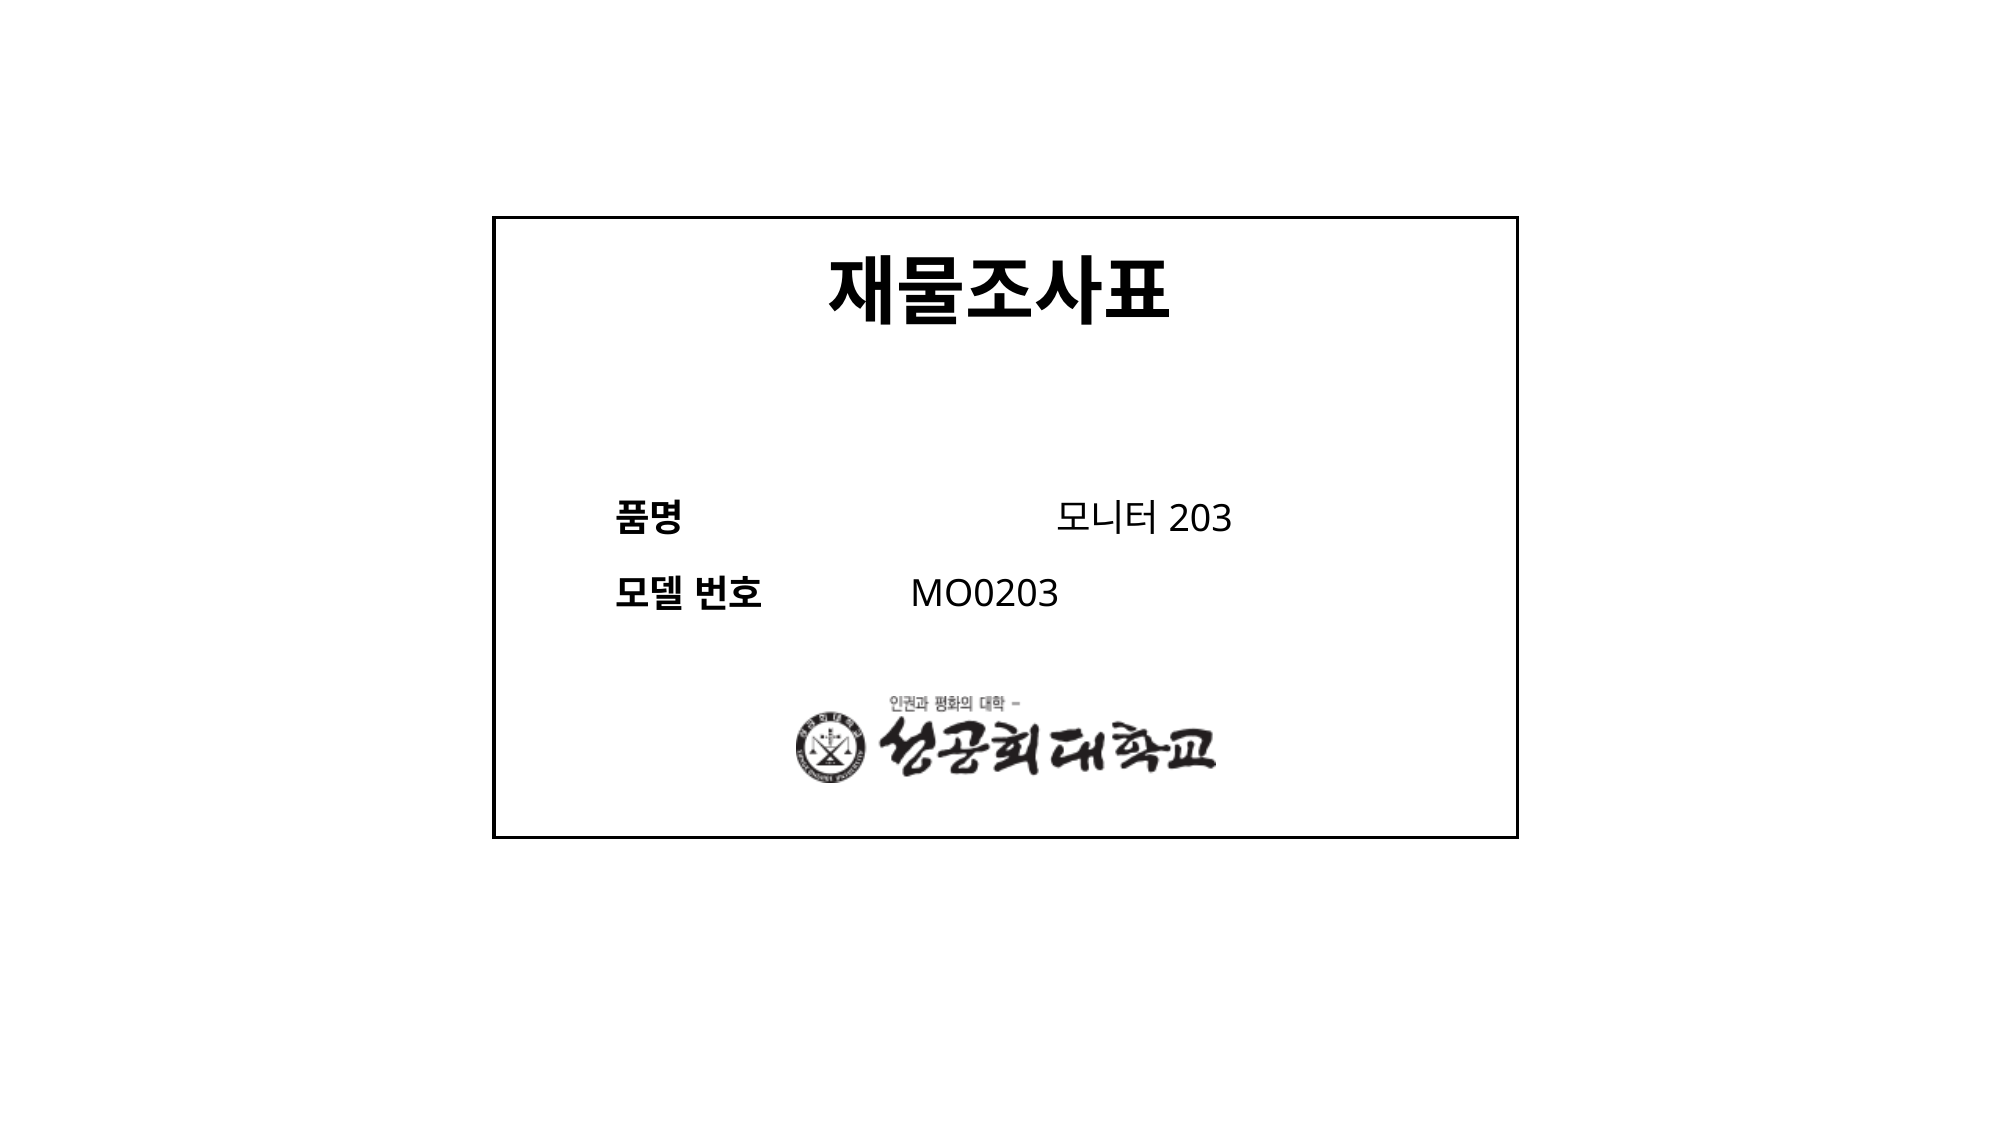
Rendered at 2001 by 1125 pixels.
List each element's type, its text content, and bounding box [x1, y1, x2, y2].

picture [796, 696, 1216, 784]
text_box MO0203 [895, 561, 1394, 622]
text_box 품명 [600, 486, 820, 547]
text_box 재물조사표 [812, 235, 1188, 341]
text_box [492, 216, 1519, 839]
text_box 모니터203 [1041, 486, 1249, 547]
text_box 모델 번호 [600, 562, 820, 623]
